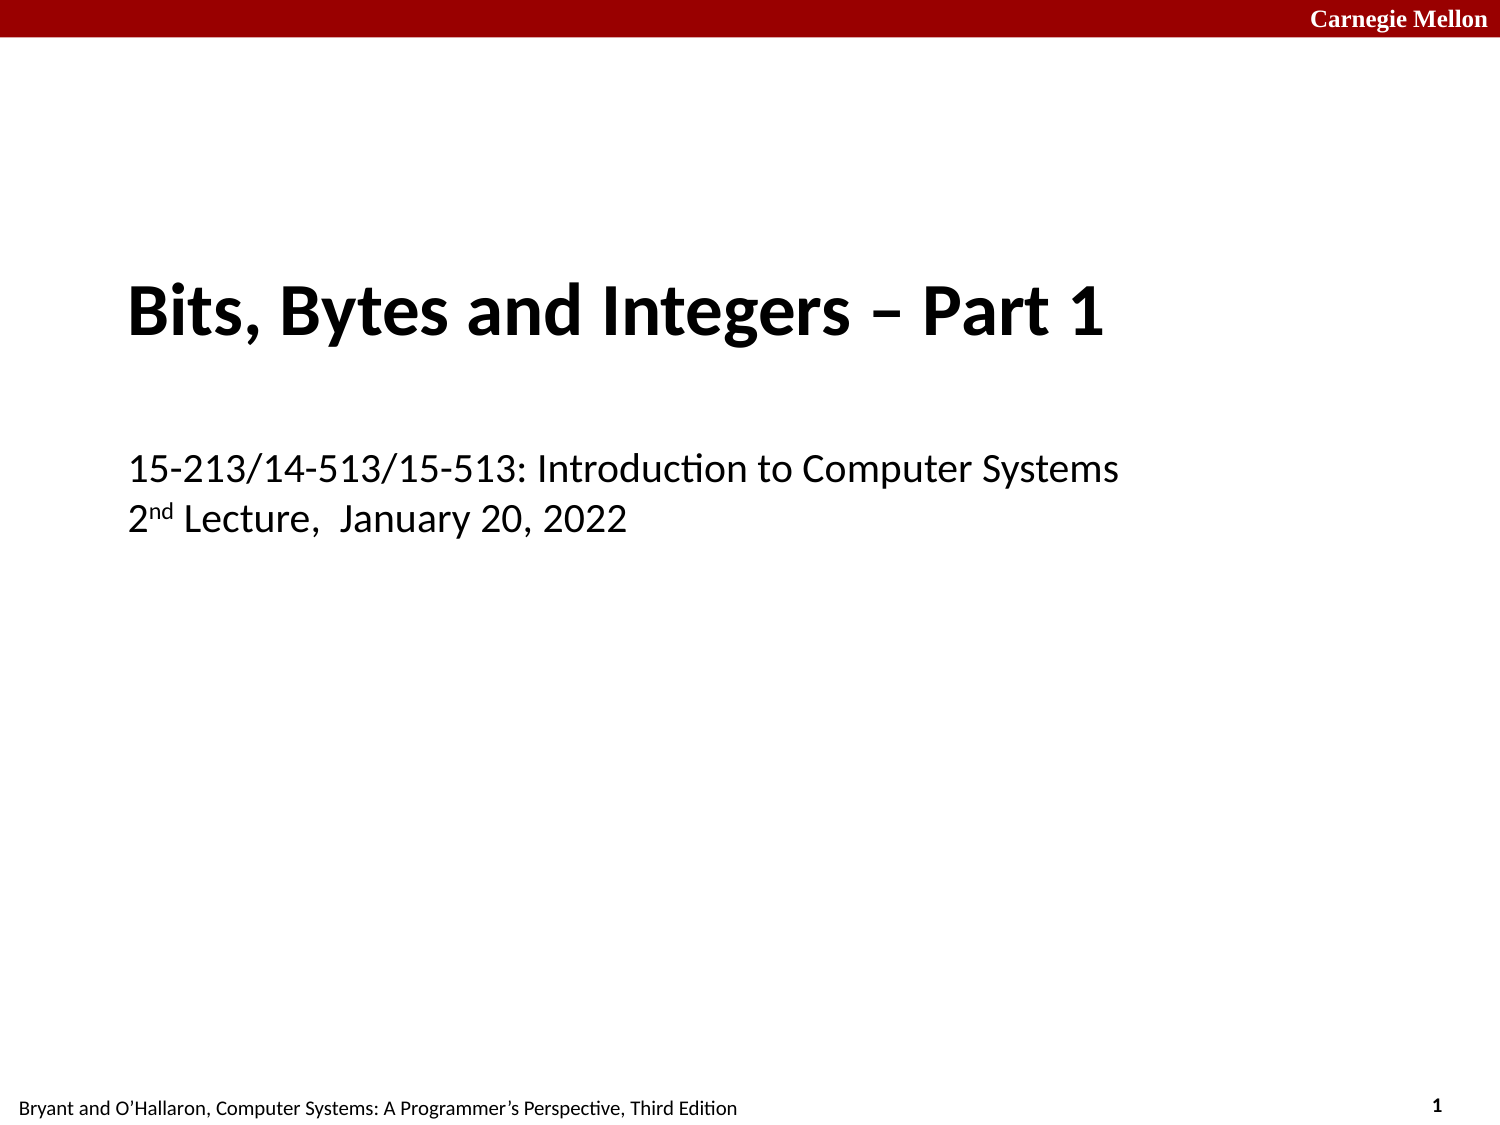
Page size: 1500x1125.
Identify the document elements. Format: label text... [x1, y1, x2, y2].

title Bits, Bytes and Integers – Part 1 15-213/14-513/15-513: Introduction to Computer Systems 2nd Lecture, January 20, 2022 [112, 279, 1388, 522]
